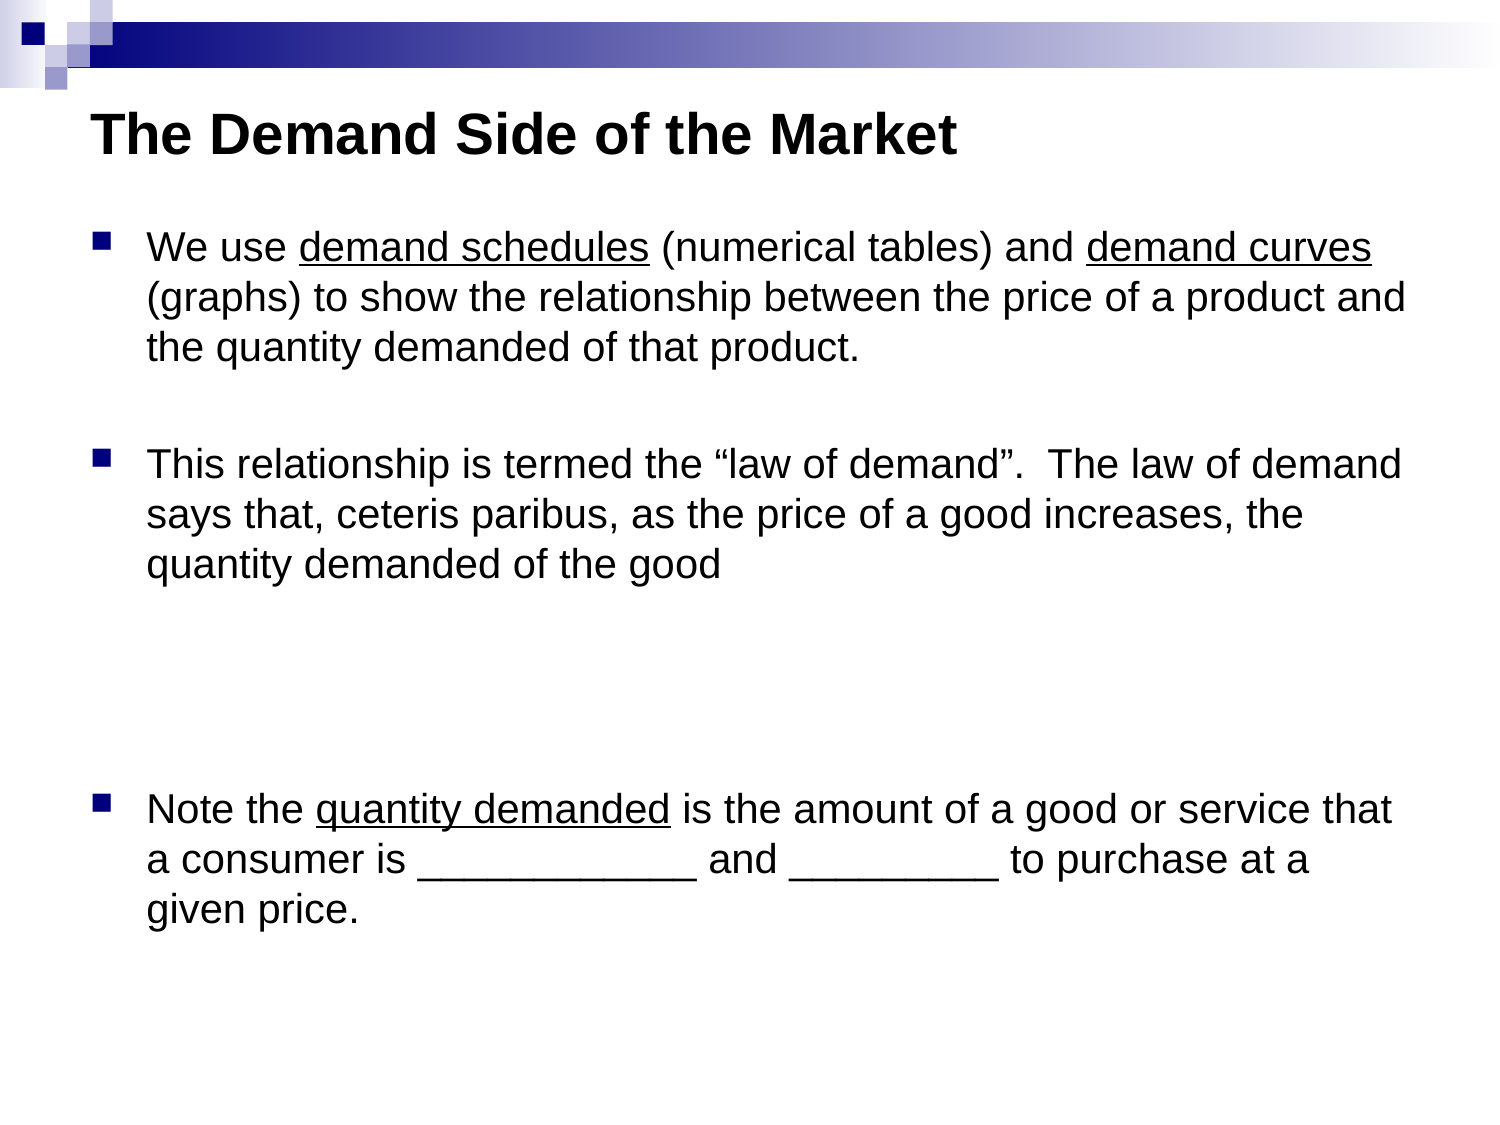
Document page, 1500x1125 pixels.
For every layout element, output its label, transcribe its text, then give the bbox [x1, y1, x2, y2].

list We use demand schedules (numerical tables) and demand curves (graphs) to show the relationship between the price of a product and the quantity demanded of that product. This relationship is termed the “law of demand”. The law of demand says that, ceteris paribus, as the price of a good increases, the quantity demanded of the good Note the quantity demanded is the amount of a good or service that a consumer is ____________ and _________ to purchase at a given price. [75, 212, 1425, 1013]
title The Demand Side of the Market [75, 75, 1425, 188]
